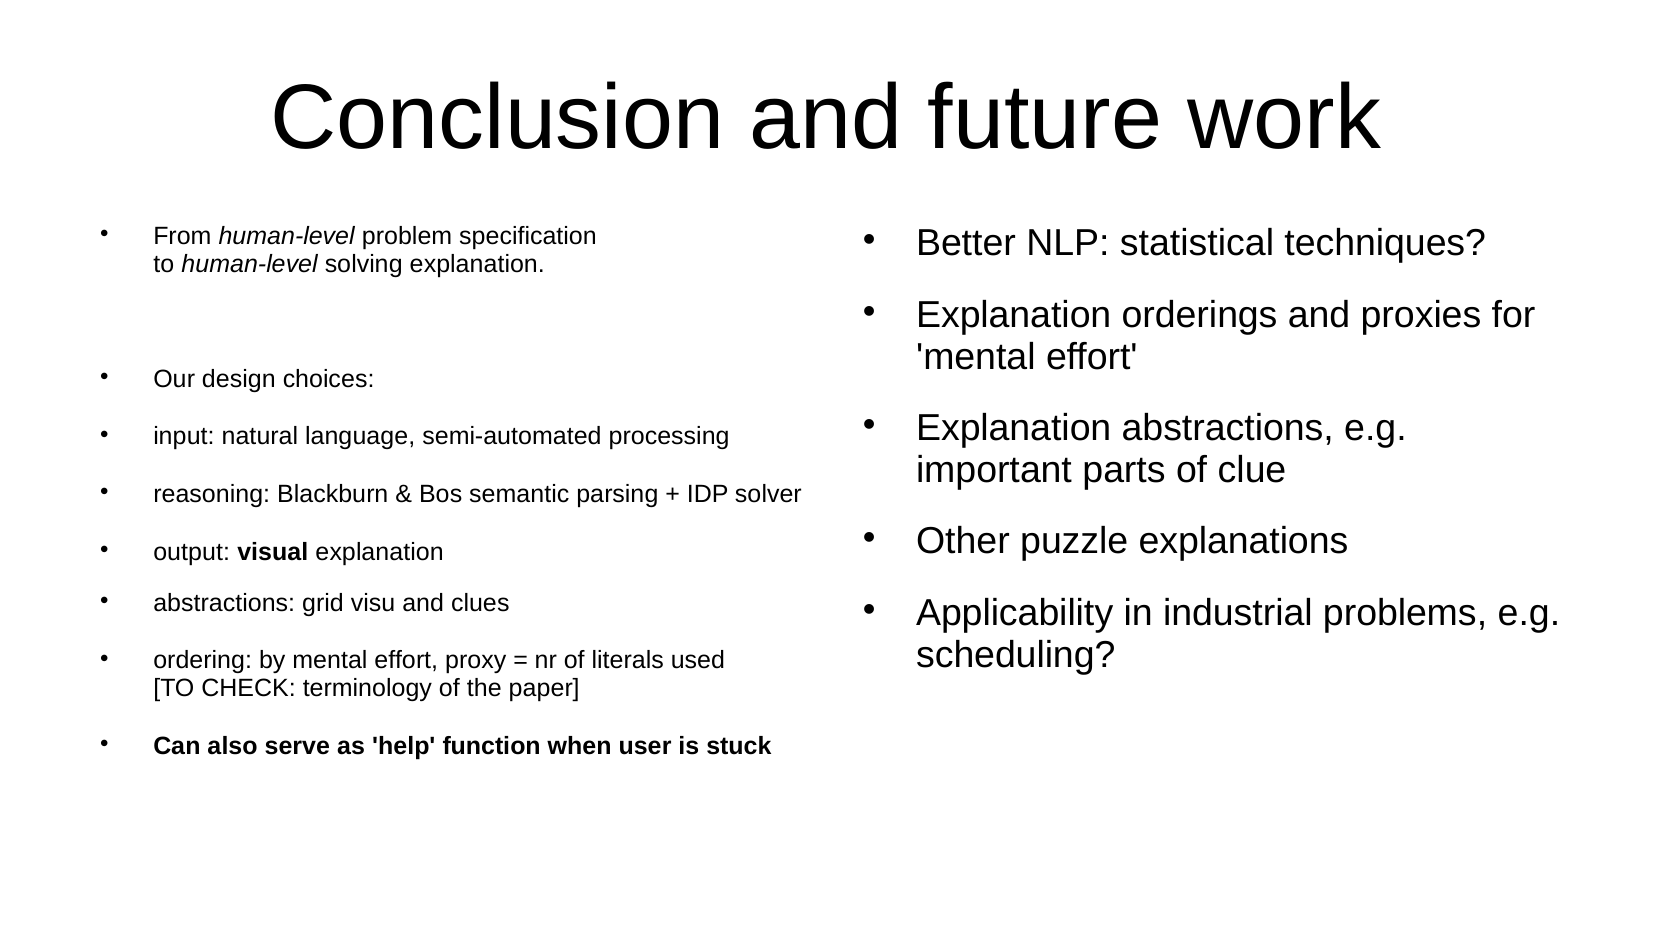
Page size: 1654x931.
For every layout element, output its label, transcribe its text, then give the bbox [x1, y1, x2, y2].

title Conclusion and future work [82, 36, 1571, 193]
list From human-level problem specification to human-level solving explanation. Our design choices: input: natural language, semi-automated processing reasoning: Blackburn & Bos semantic parsing + IDP solver output: visual explanation abstractions: grid visu and clues ordering: by mental effort, proxy = nr of literals used [TO CHECK: terminology of the paper] Can also serve as 'help' function when user is stuck [82, 217, 809, 758]
list Better NLP: statistical techniques? Explanation orderings and proxies for 'mental effort' Explanation abstractions, e.g. important parts of clue Other puzzle explanations Applicability in industrial problems, e.g. scheduling? [845, 217, 1572, 758]
